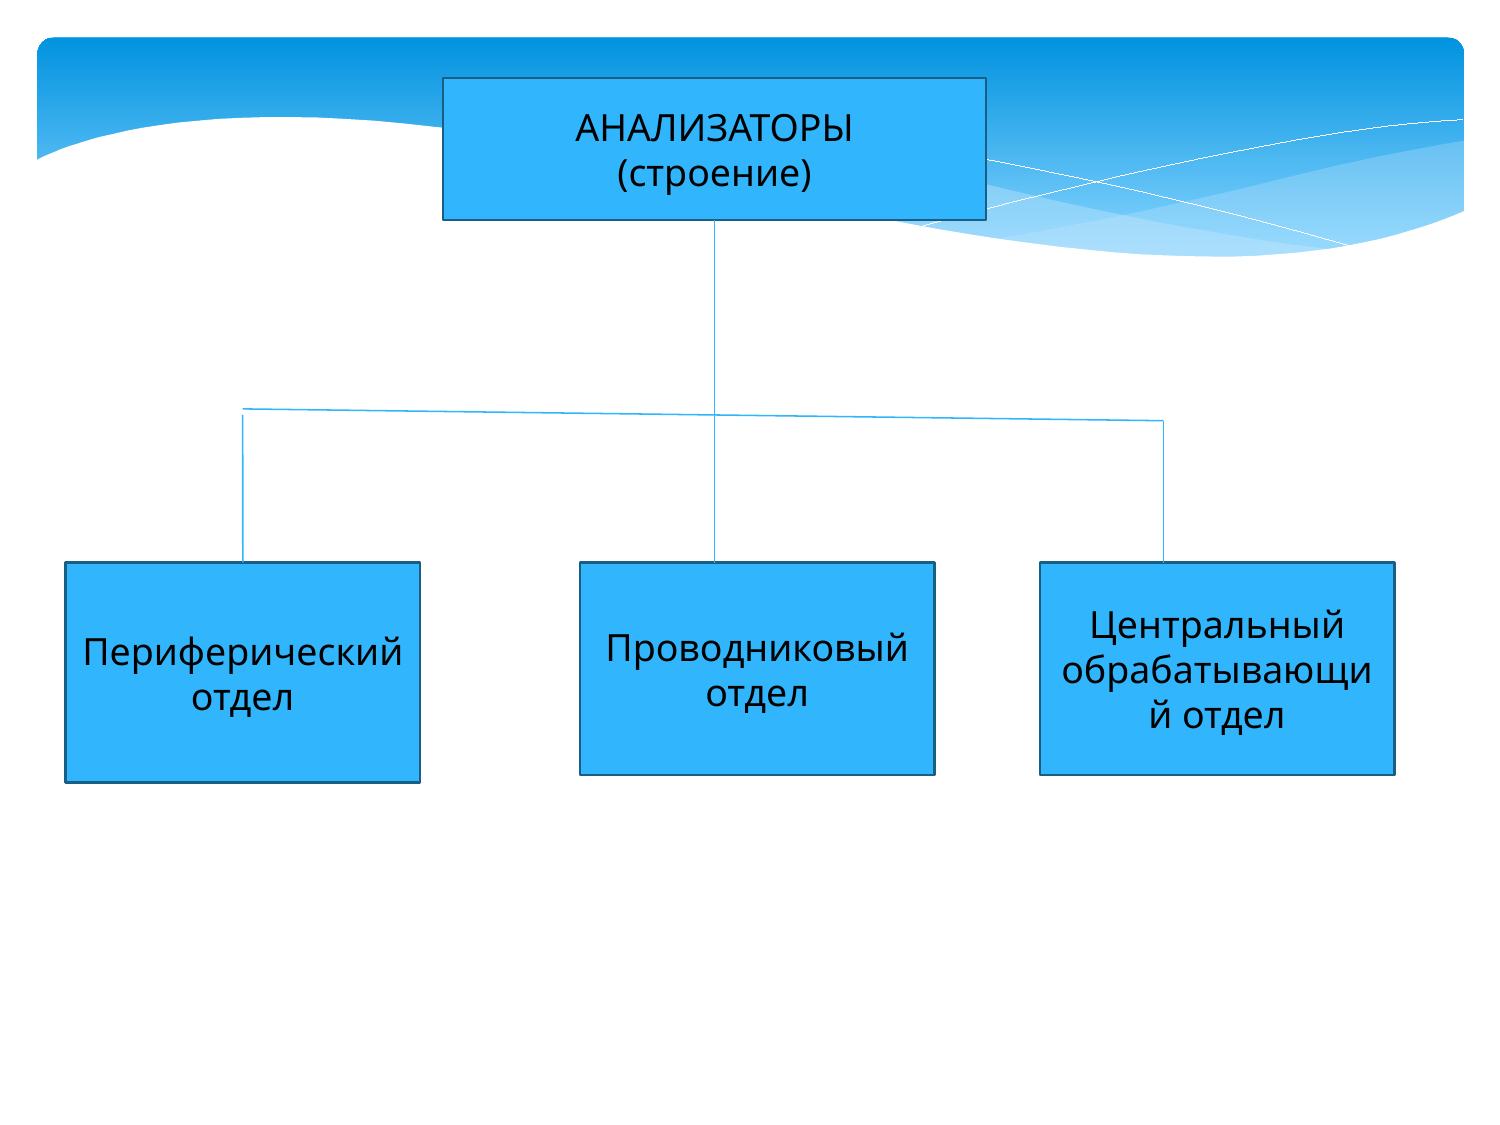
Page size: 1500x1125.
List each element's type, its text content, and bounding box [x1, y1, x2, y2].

text_box Центральный обрабатывающий отдел [1039, 561, 1396, 776]
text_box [242, 408, 709, 421]
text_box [719, 408, 1164, 421]
text_box АНАЛИЗАТОРЫ (строение) [442, 77, 987, 221]
text_box Проводниковый отдел [579, 561, 936, 776]
text_box Периферический отдел [64, 561, 421, 784]
